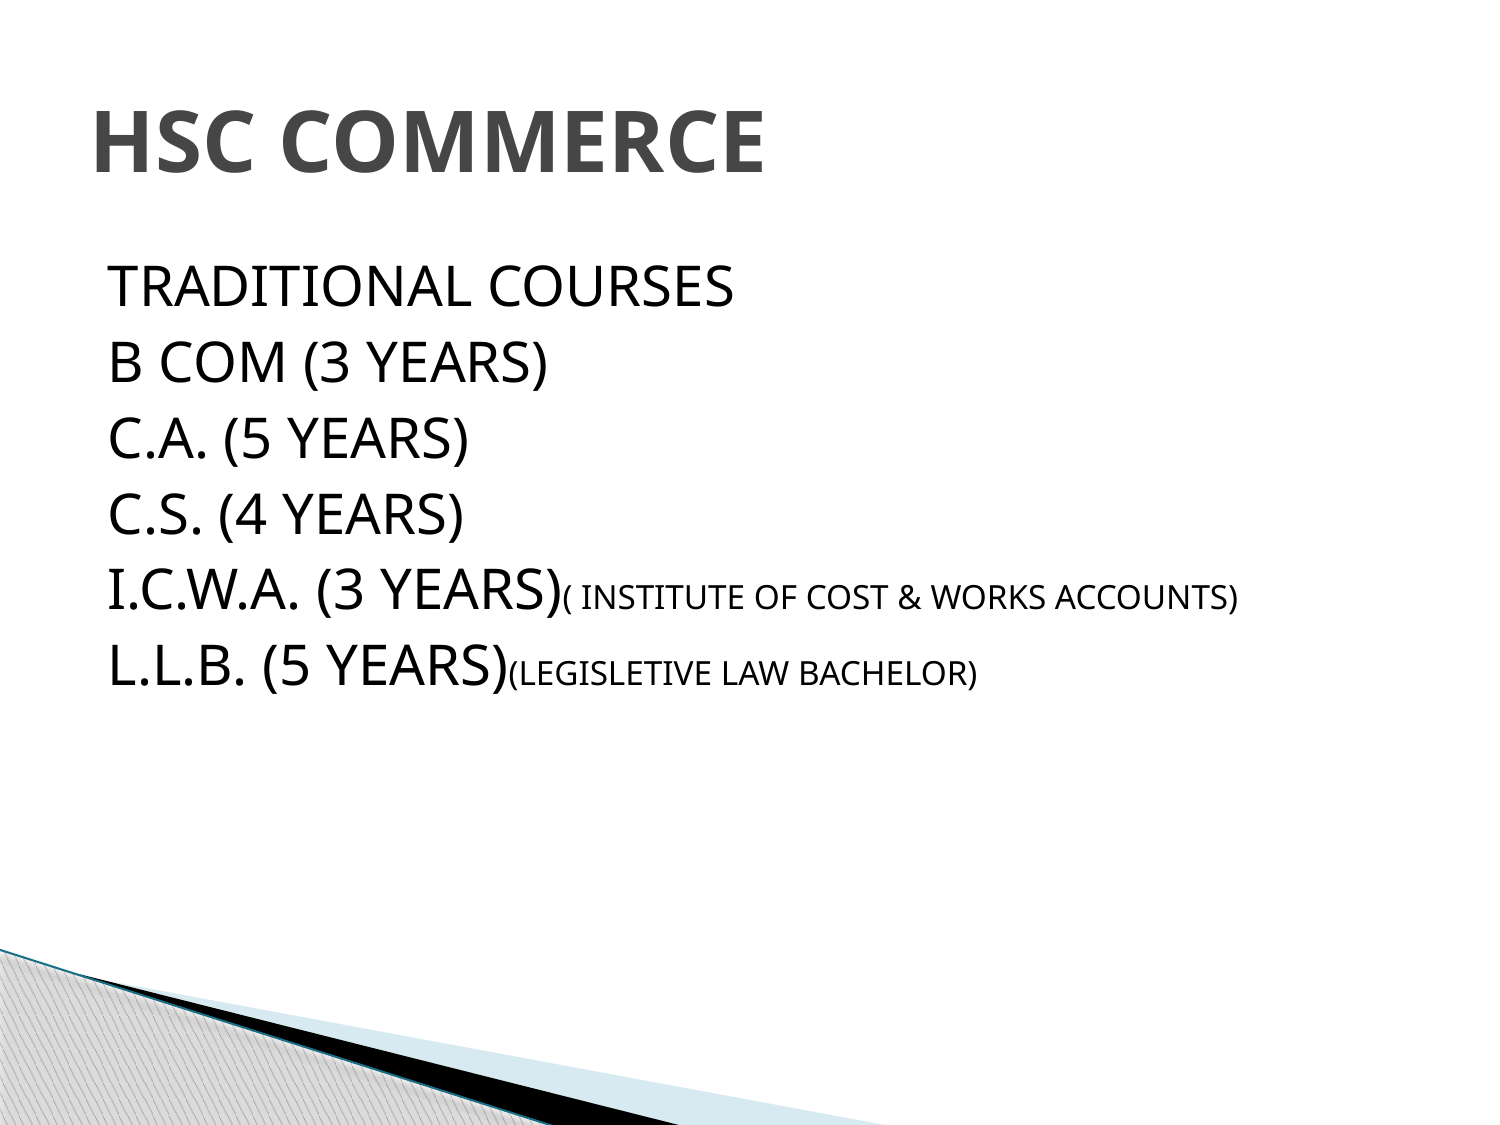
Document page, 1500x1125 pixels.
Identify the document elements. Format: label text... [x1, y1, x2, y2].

list TRADITIONAL COURSES B COM (3 YEARS) C.A. (5 YEARS) C.S. (4 YEARS) I.C.W.A. (3 YEARS)( INSTITUTE OF COST & WORKS ACCOUNTS) L.L.B. (5 YEARS)(LEGISLETIVE LAW BACHELOR) [75, 243, 1425, 986]
title HSC COMMERCE [75, 45, 1425, 233]
